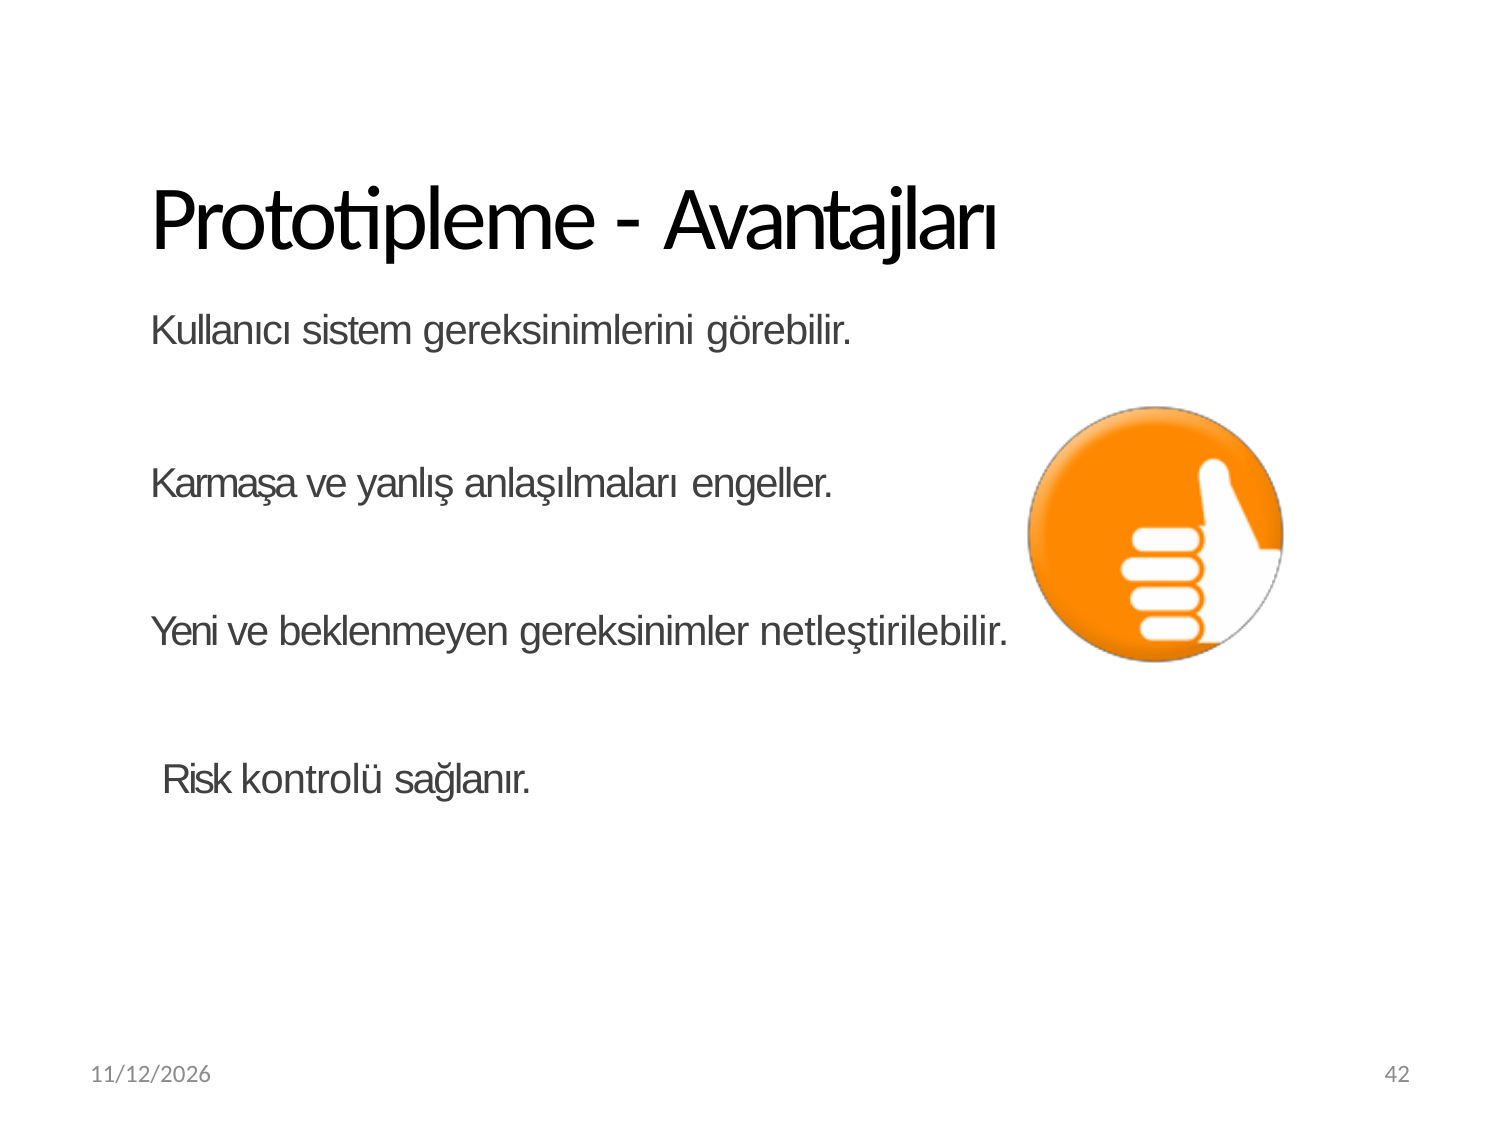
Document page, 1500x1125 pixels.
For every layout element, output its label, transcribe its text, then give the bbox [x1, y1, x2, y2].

slide_number 42 [1074, 1042, 1425, 1103]
title Prototipleme - Avantajları [147, 117, 1376, 308]
text_box [972, 399, 1338, 673]
text_box Kullanıcı sistem gereksinimlerini görebilir. Karmaşa ve yanlış anlaşılmaları engeller. Yeni ve beklenmeyen gereksinimler netleştirilebilir. Risk kontrolü sağlanır. [147, 300, 1010, 802]
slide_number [75, 1042, 425, 1103]
